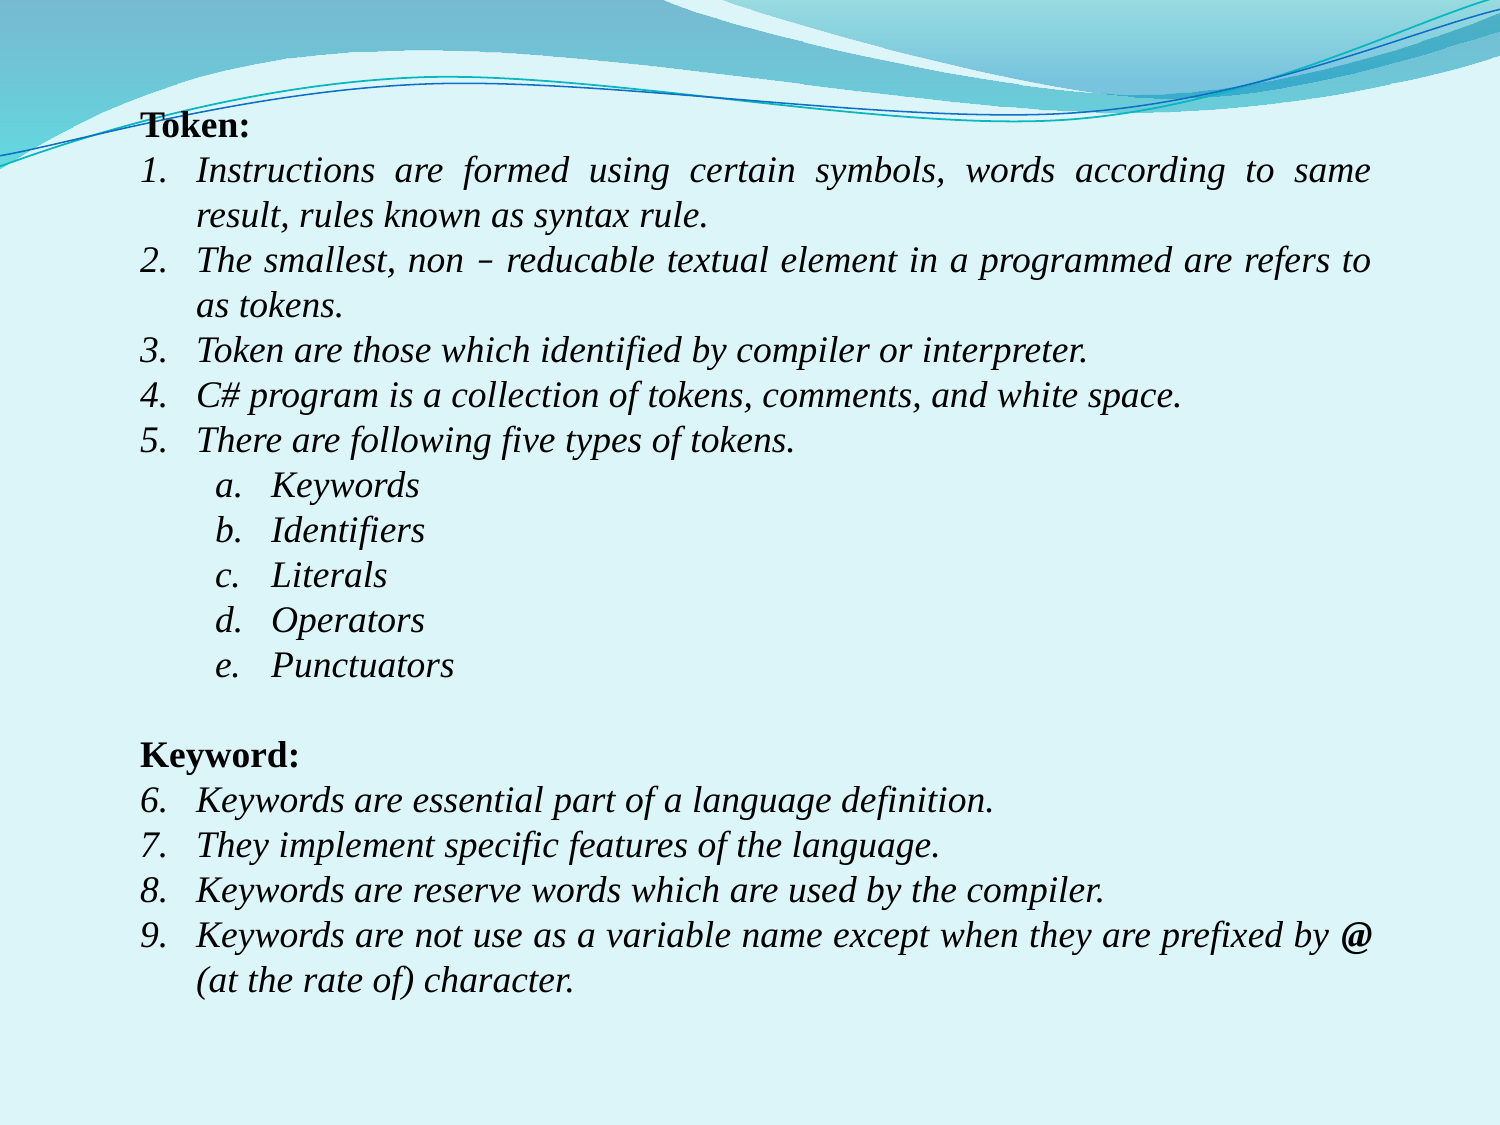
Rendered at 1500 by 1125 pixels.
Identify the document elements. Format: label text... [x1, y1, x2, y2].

text_box Token: Instructions are formed using certain symbols, words according to same result, rules known as syntax rule. The smallest, non – reducable textual element in a programmed are refers to as tokens. Token are those which identified by compiler or interpreter. C# program is a collection of tokens, comments, and white space. There are following five types of tokens. Keywords Identifiers Literals Operators Punctuators Keyword: Keywords are essential part of a language definition. They implement specific features of the language. Keywords are reserve words which are used by the compiler. Keywords are not use as a variable name except when they are prefixed by @ (at the rate of) character. [124, 92, 1388, 1007]
